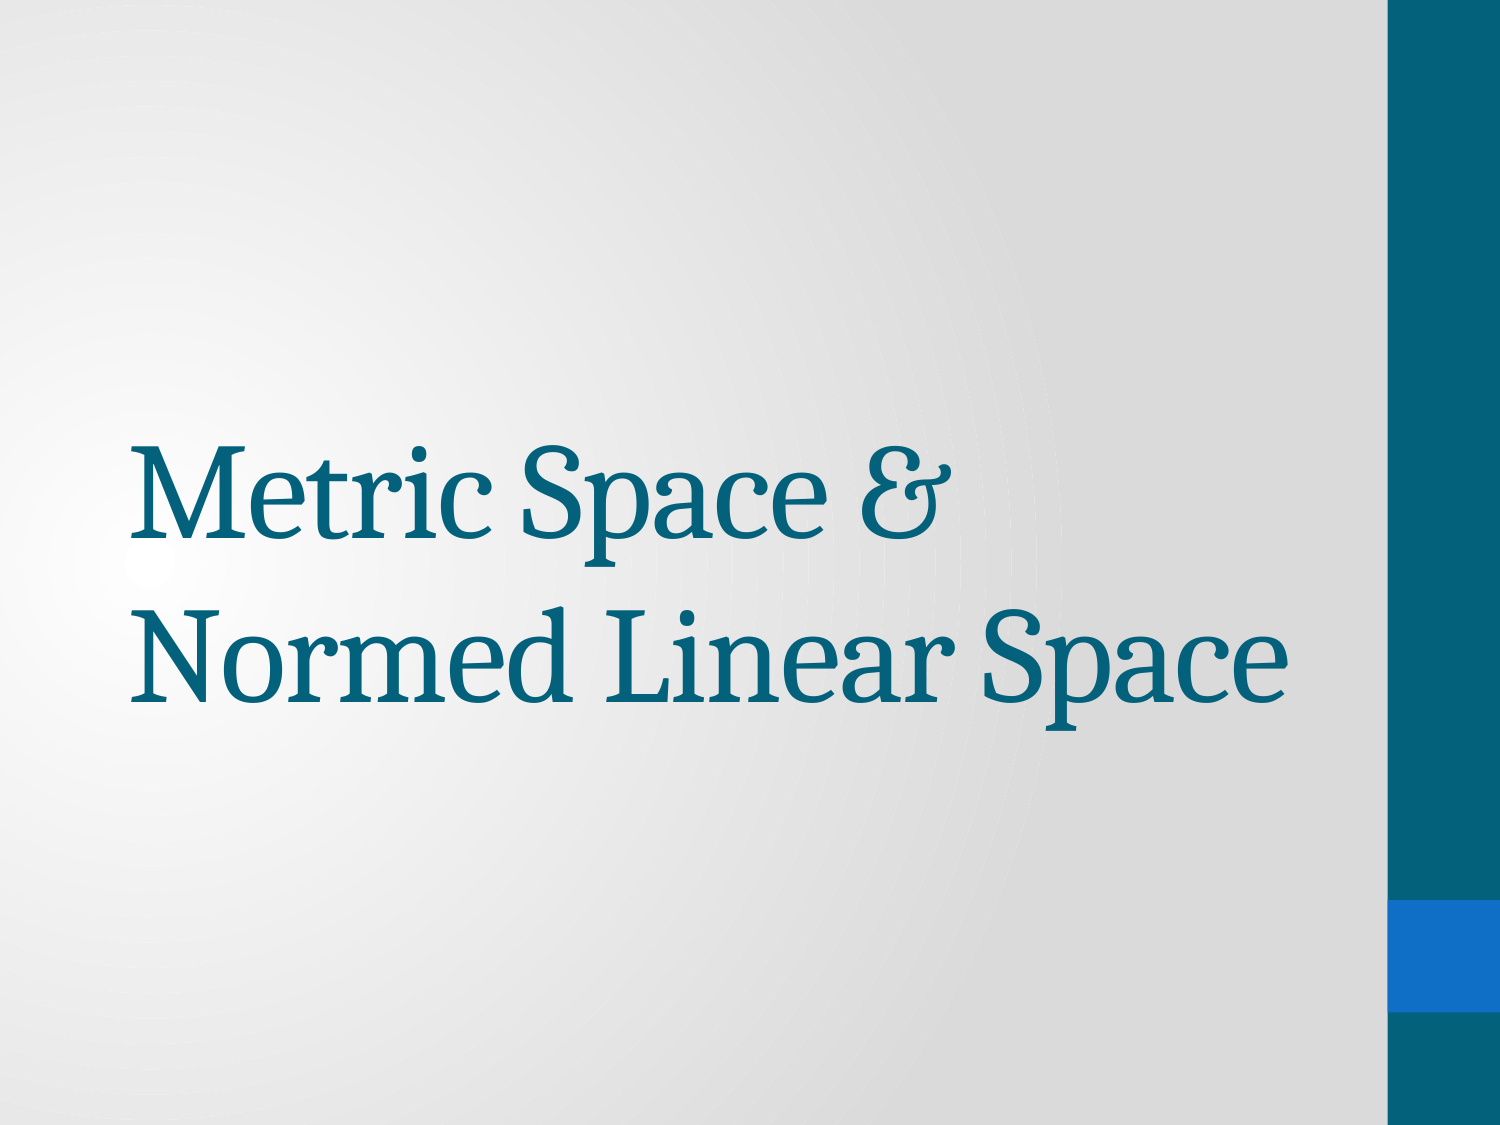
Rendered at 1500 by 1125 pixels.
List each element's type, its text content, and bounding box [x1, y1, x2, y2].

title Metric Space & Normed Linear Space [112, 312, 1350, 738]
